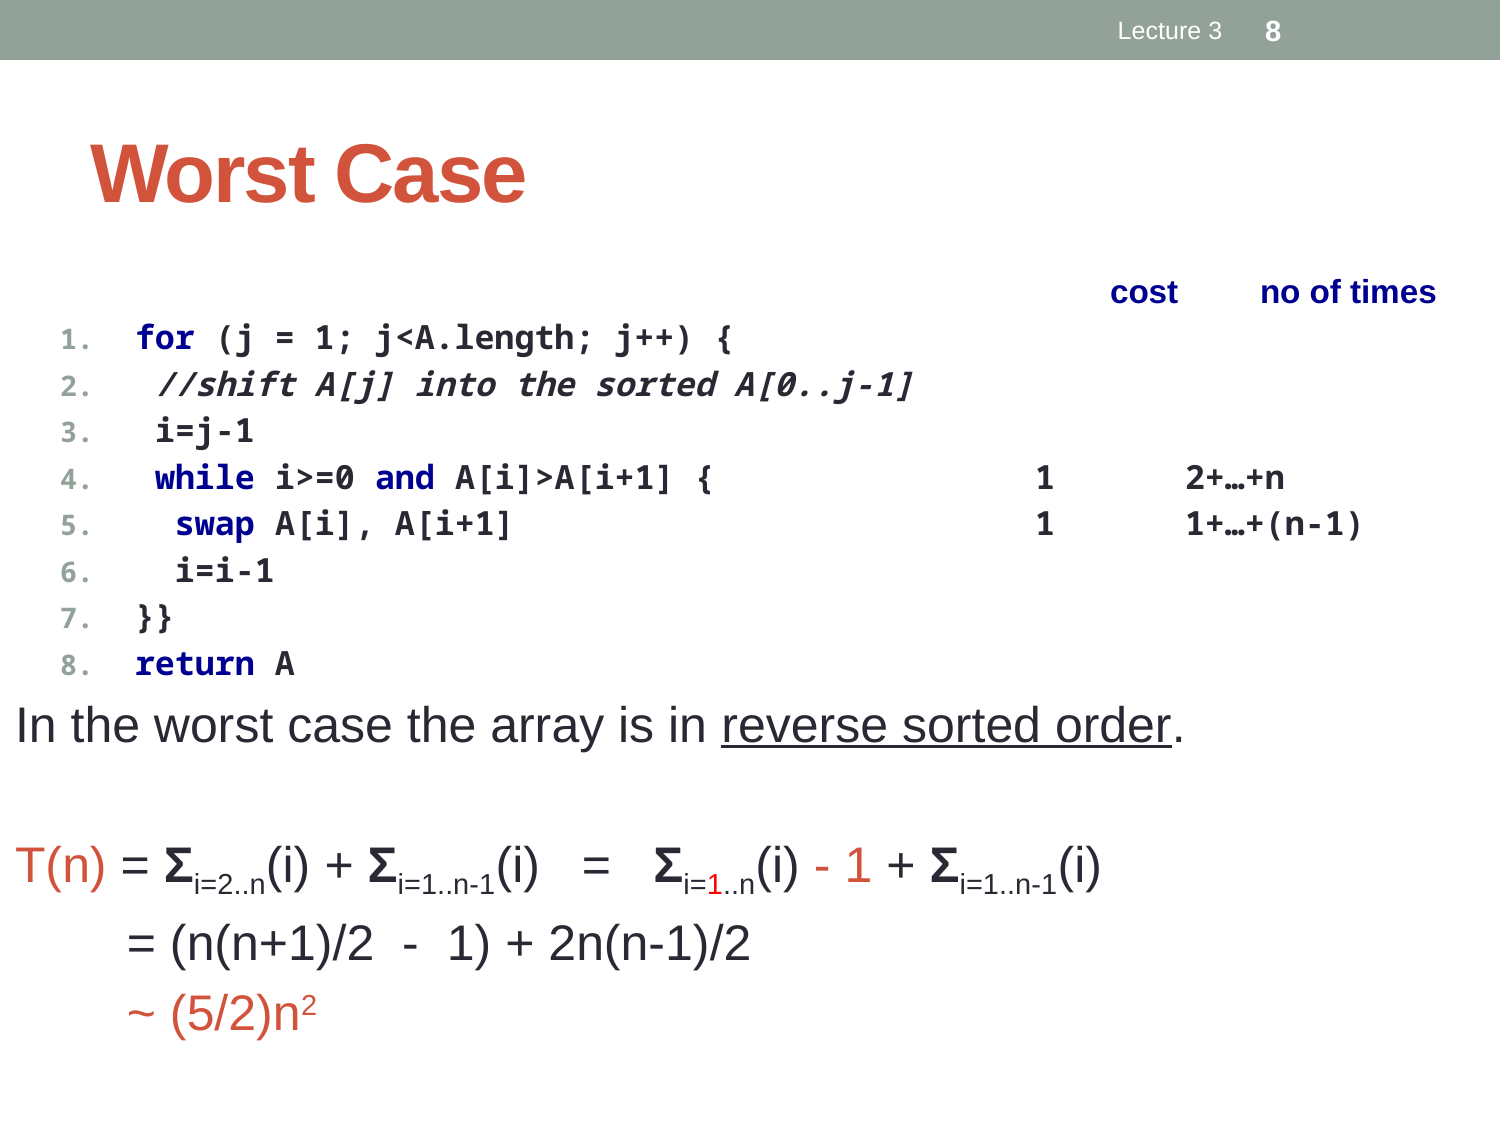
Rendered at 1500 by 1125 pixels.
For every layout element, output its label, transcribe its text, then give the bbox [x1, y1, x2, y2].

slide_number 8 [1250, 3, 1425, 57]
title Worst Case [75, 87, 1425, 250]
footer Lecture 3 [562, 3, 1238, 57]
text_box cost no of times for (j = 1; j<A.length; j++) { //shift A[j] into the sorted A[0..j-1] i=j-1 while i>=0 and A[i]>A[i+1] { 1 2+…+n swap A[i], A[i+1] 1 1+…+(n-1) i=i-1 }} return A In the worst case the array is in reverse sorted order. T(n) = Σi=2..n(i) + Σi=1..n-1(i) = Σi=1..n(i) - 1 + Σi=1..n-1(i) = (n(n+1)/2 - 1) + 2n(n-1)/2 ~ (5/2)n2 [0, 262, 1500, 1063]
